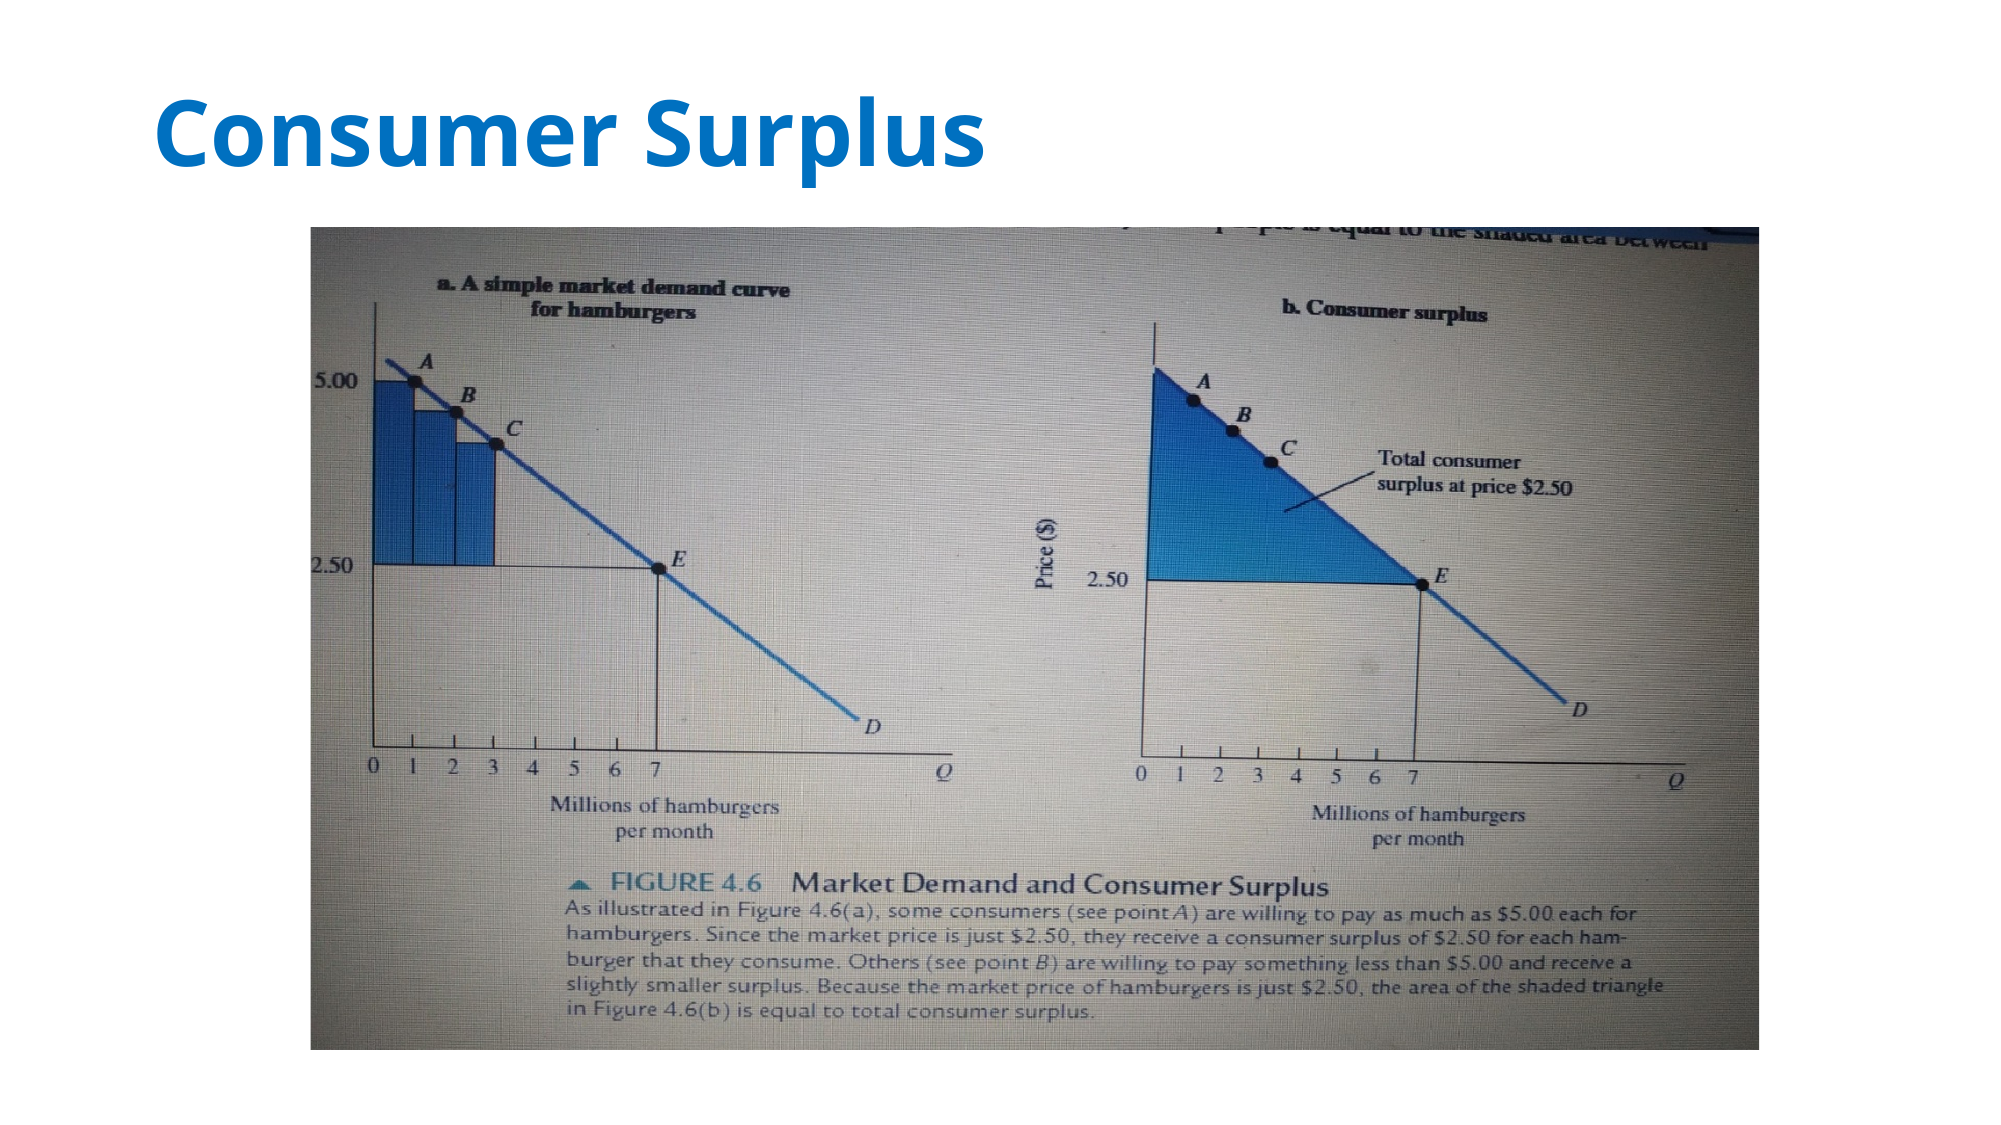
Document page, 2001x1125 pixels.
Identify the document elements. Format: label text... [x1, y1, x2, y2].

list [310, 214, 1760, 1050]
title Consumer Surplus [137, 59, 1863, 215]
